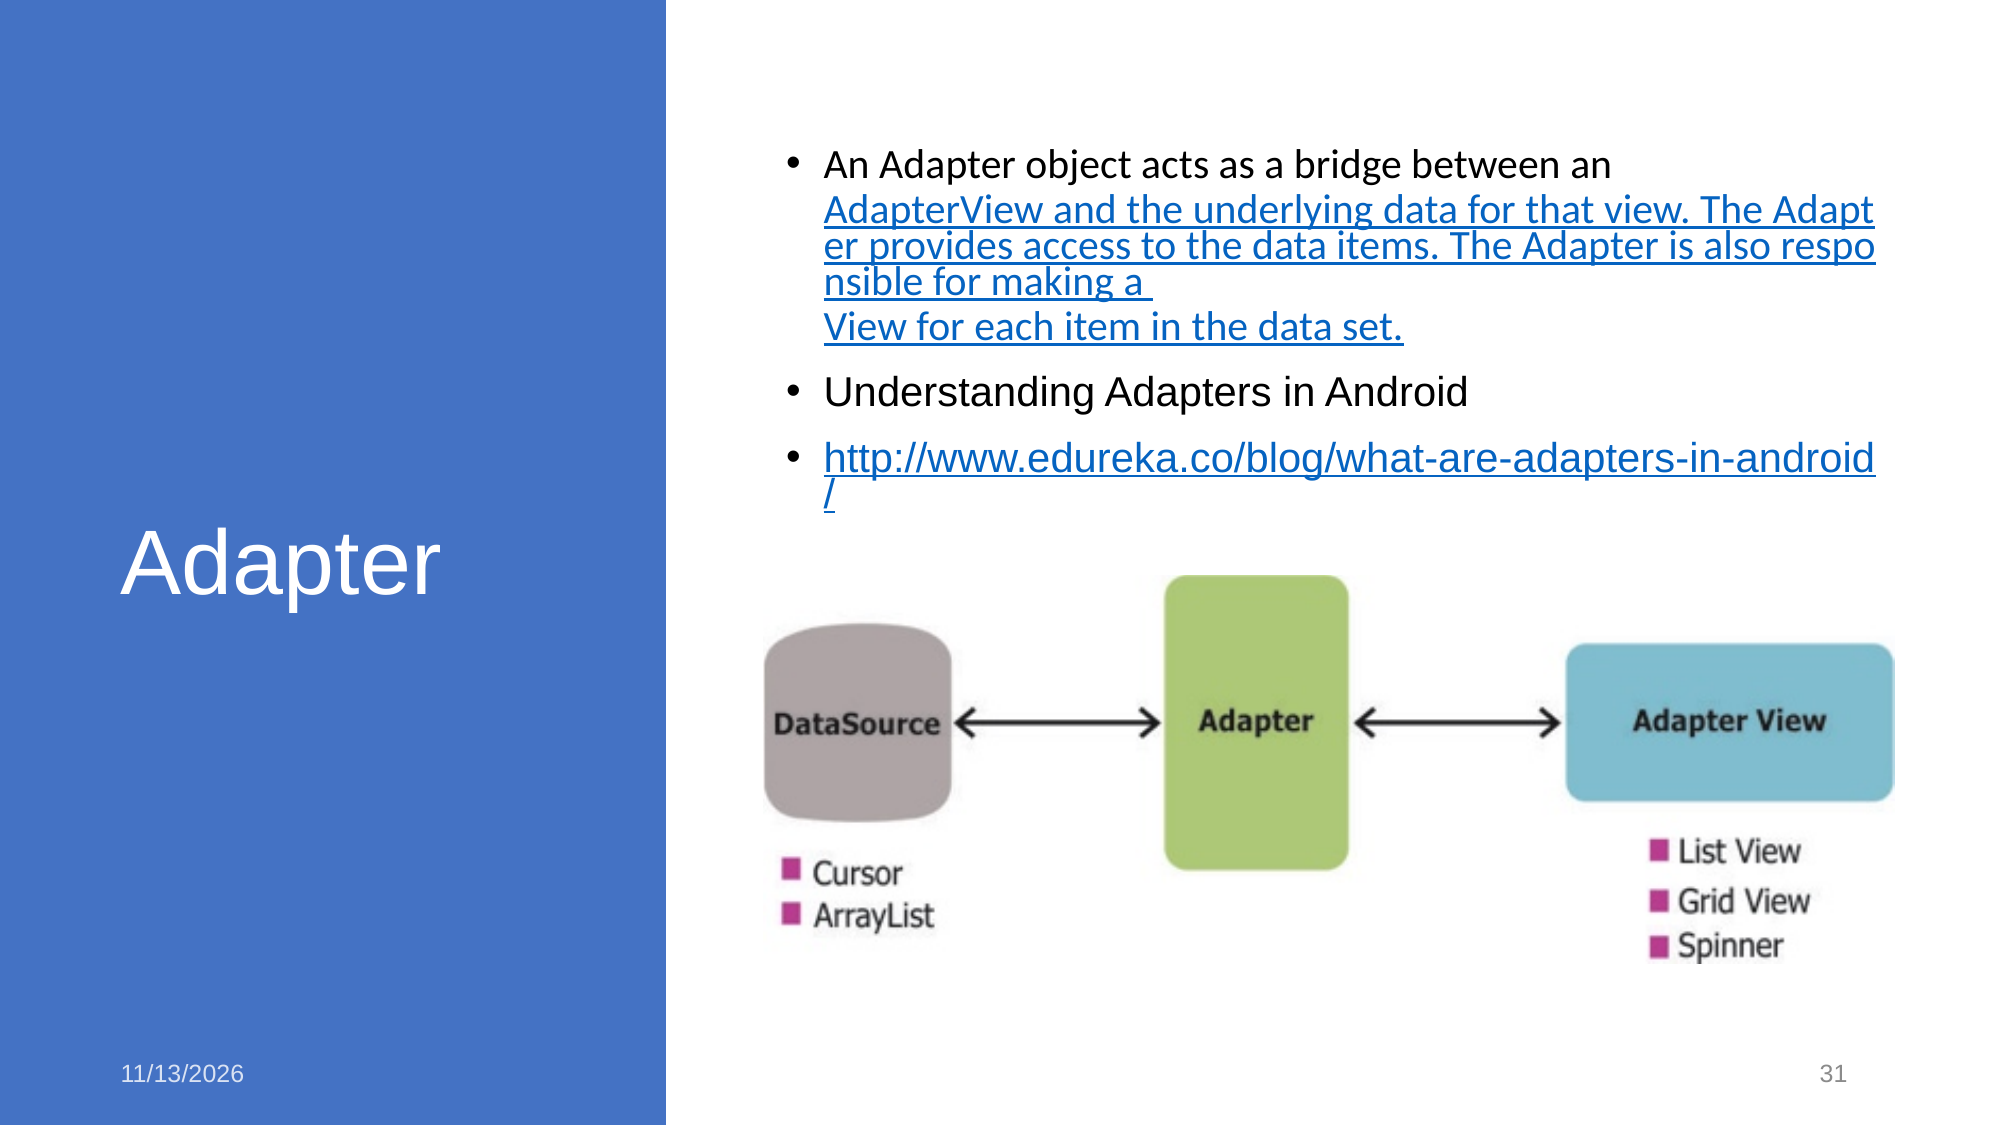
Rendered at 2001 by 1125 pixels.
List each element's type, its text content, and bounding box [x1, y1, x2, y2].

title Adapter [105, 104, 614, 1026]
slide_number 31 [1728, 1042, 1863, 1103]
picture [763, 575, 1895, 964]
list An Adapter object acts as a bridge between an AdapterView and the underlying data for that view. The Adapter provides access to the data items. The Adapter is also responsible for making a View for each item in the data set. Understanding Adapters in Android http://www.edureka.co/blog/what-are-adapters-in-android/ [770, 104, 1895, 513]
text_box [0, 0, 667, 1125]
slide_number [105, 1042, 588, 1103]
